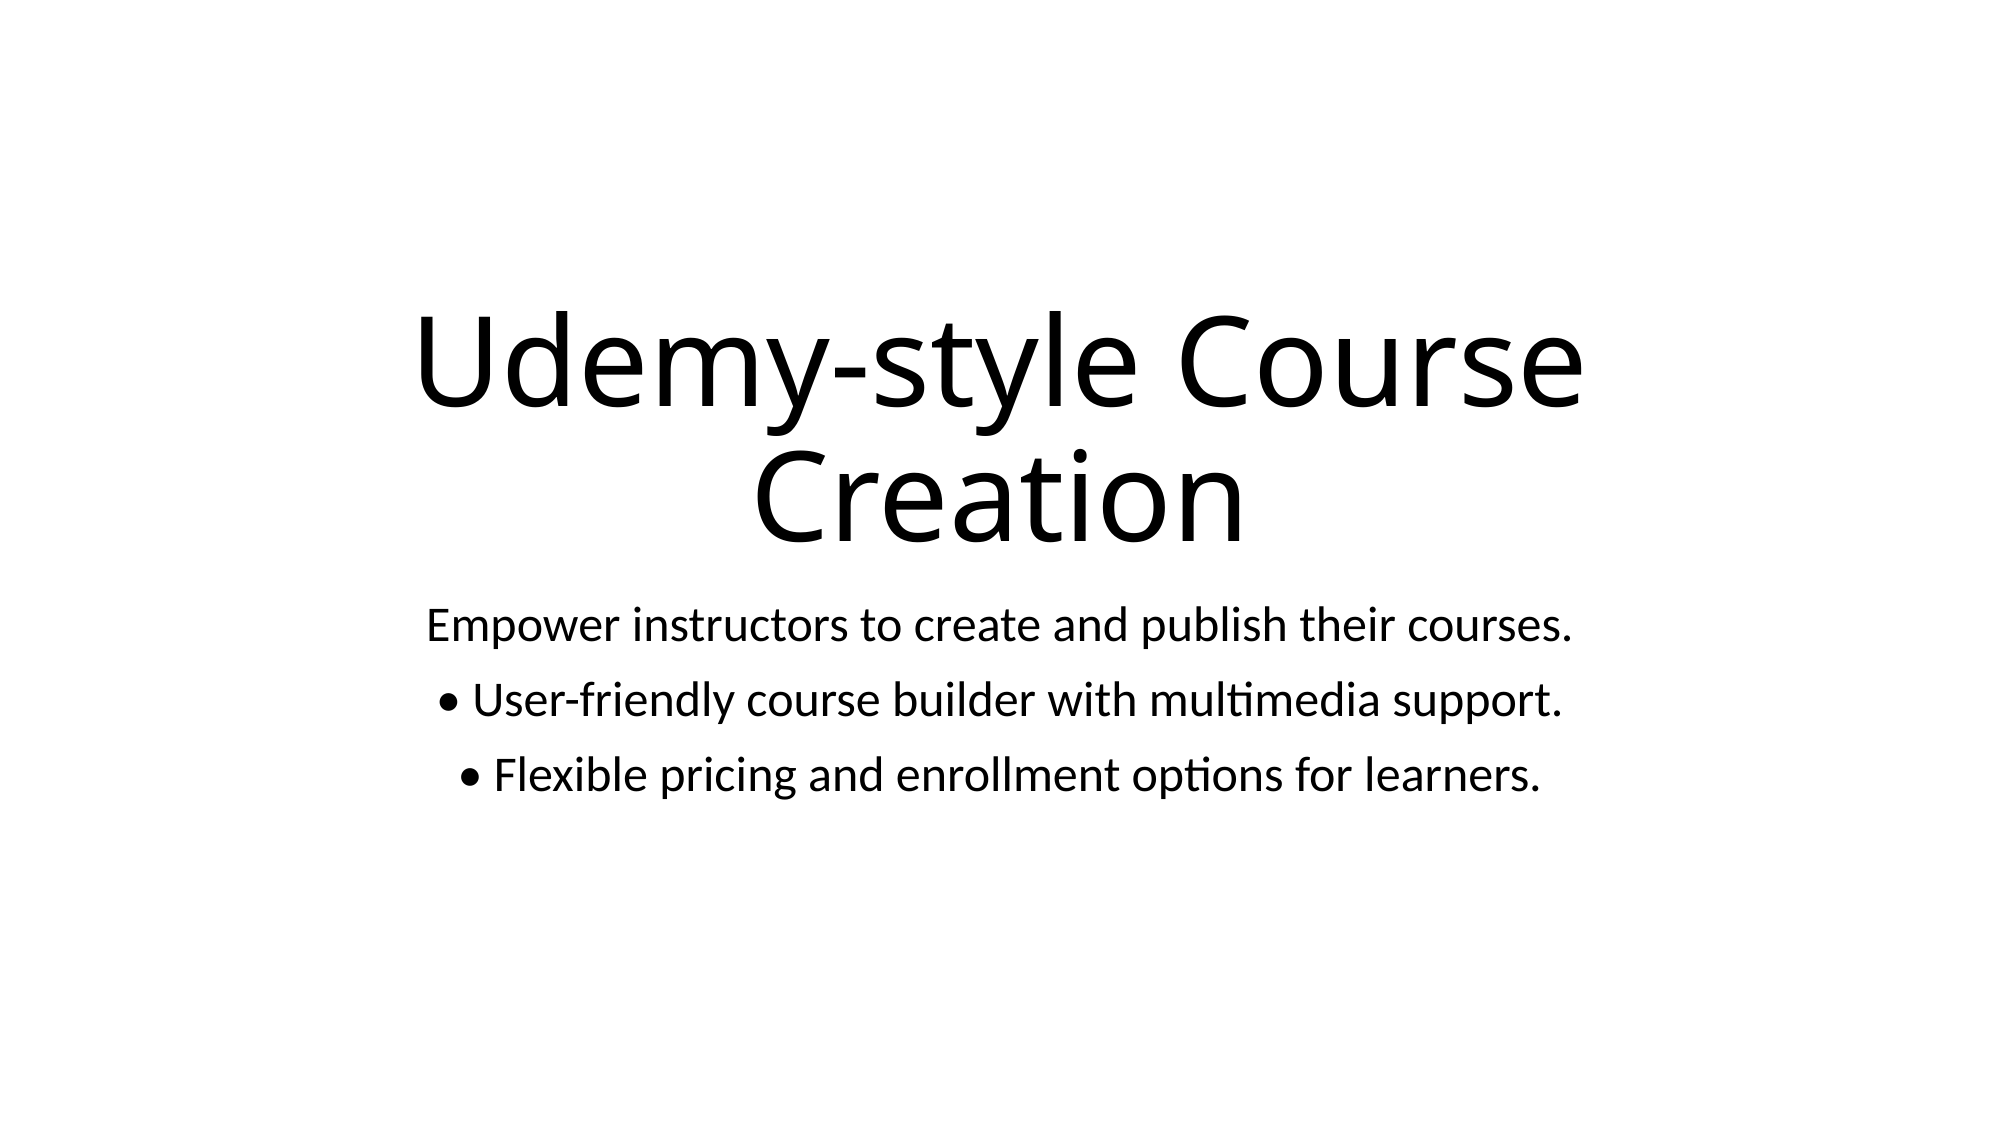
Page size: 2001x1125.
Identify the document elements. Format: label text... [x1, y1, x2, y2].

title Udemy-style Course Creation [249, 184, 1750, 576]
subtitle Empower instructors to create and publish their courses. • User-friendly course builder with multimedia support. • Flexible pricing and enrollment options for learners. [249, 590, 1750, 863]
